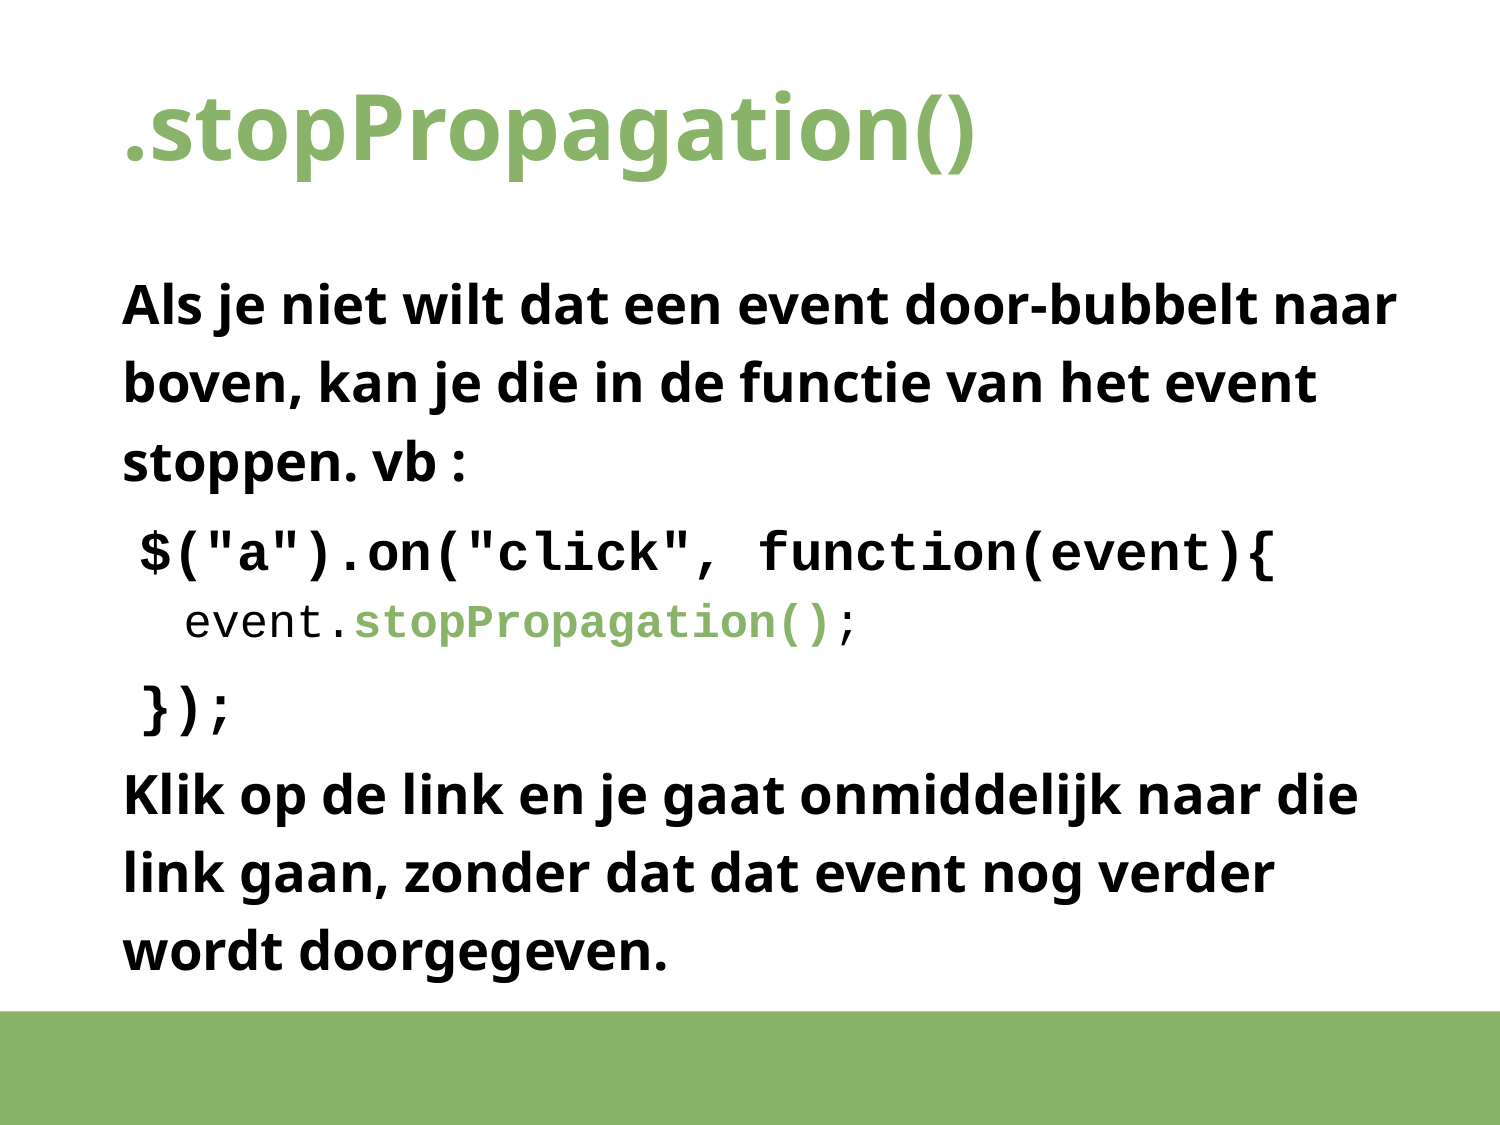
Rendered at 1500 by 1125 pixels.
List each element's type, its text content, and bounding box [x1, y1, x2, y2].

title .stopPropagation() [107, 30, 1425, 218]
list Als je niet wilt dat een event door-bubbelt naar boven, kan je die in de functie van het event stoppen. vb : $("a").on("click", function(event){ event.stopPropagation(); }); Klik op de link en je gaat onmiddelijk naar die link gaan, zonder dat dat event nog verder wordt doorgegeven. [107, 249, 1425, 993]
